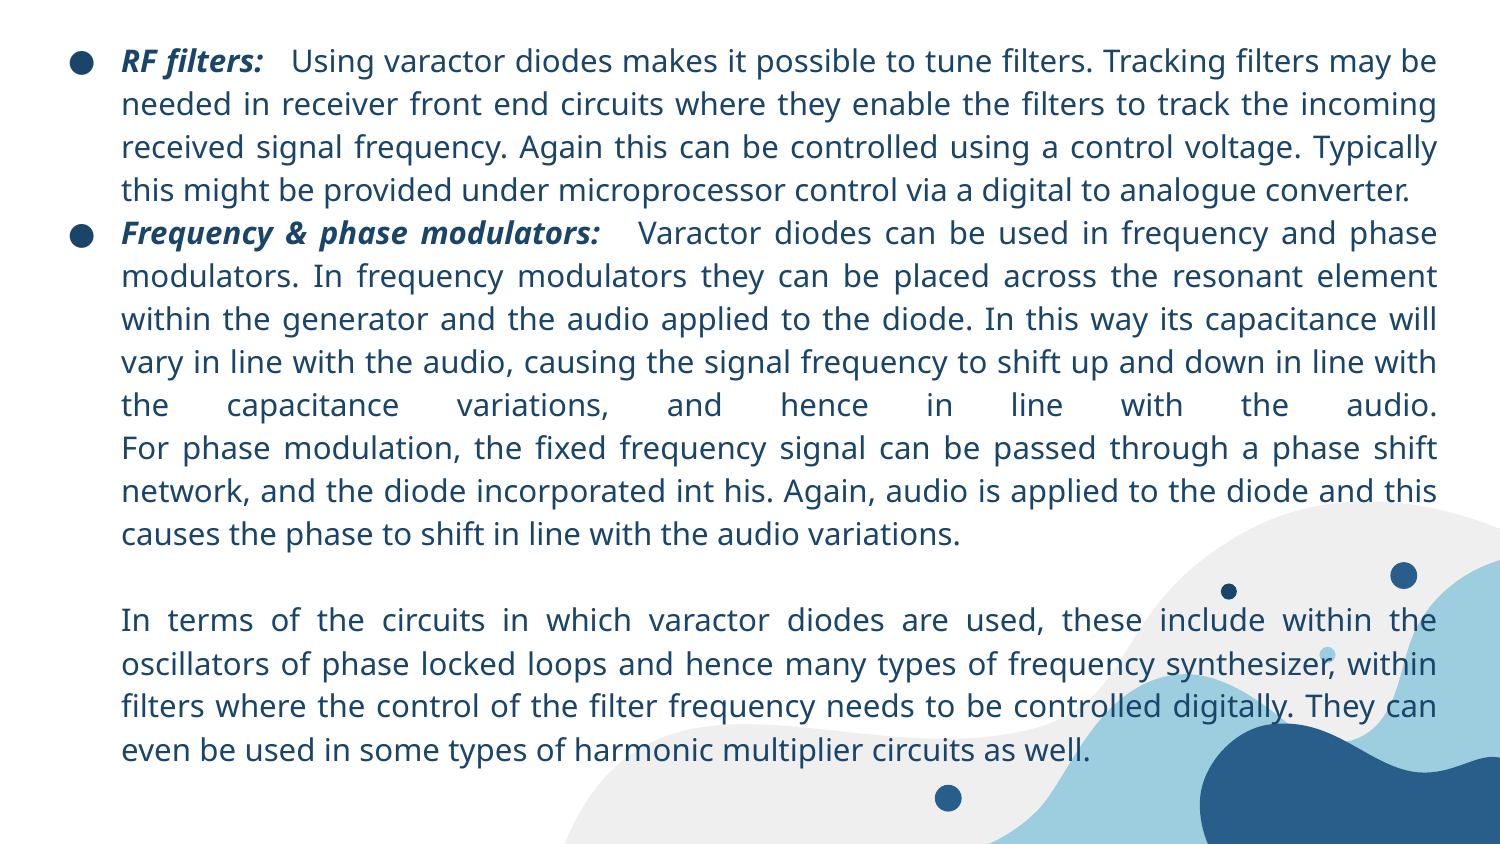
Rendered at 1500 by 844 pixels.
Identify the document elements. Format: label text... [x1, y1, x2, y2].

text_box RF filters: Using varactor diodes makes it possible to tune filters. Tracking filters may be needed in receiver front end circuits where they enable the filters to track the incoming received signal frequency. Again this can be controlled using a control voltage. Typically this might be provided under microprocessor control via a digital to analogue converter. Frequency & phase modulators: Varactor diodes can be used in frequency and phase modulators. In frequency modulators they can be placed across the resonant element within the generator and the audio applied to the diode. In this way its capacitance will vary in line with the audio, causing the signal frequency to shift up and down in line with the capacitance variations, and hence in line with the audio. For phase modulation, the fixed frequency signal can be passed through a phase shift network, and the diode incorporated int his. Again, audio is applied to the diode and this causes the phase to shift in line with the audio variations. In terms of the circuits in which varactor diodes are used, these include within the oscillators of phase locked loops and hence many types of frequency synthesizer, within filters where the control of the filter frequency needs to be controlled digitally. They can even be used in some types of harmonic multiplier circuits as well. [0, 20, 1455, 783]
